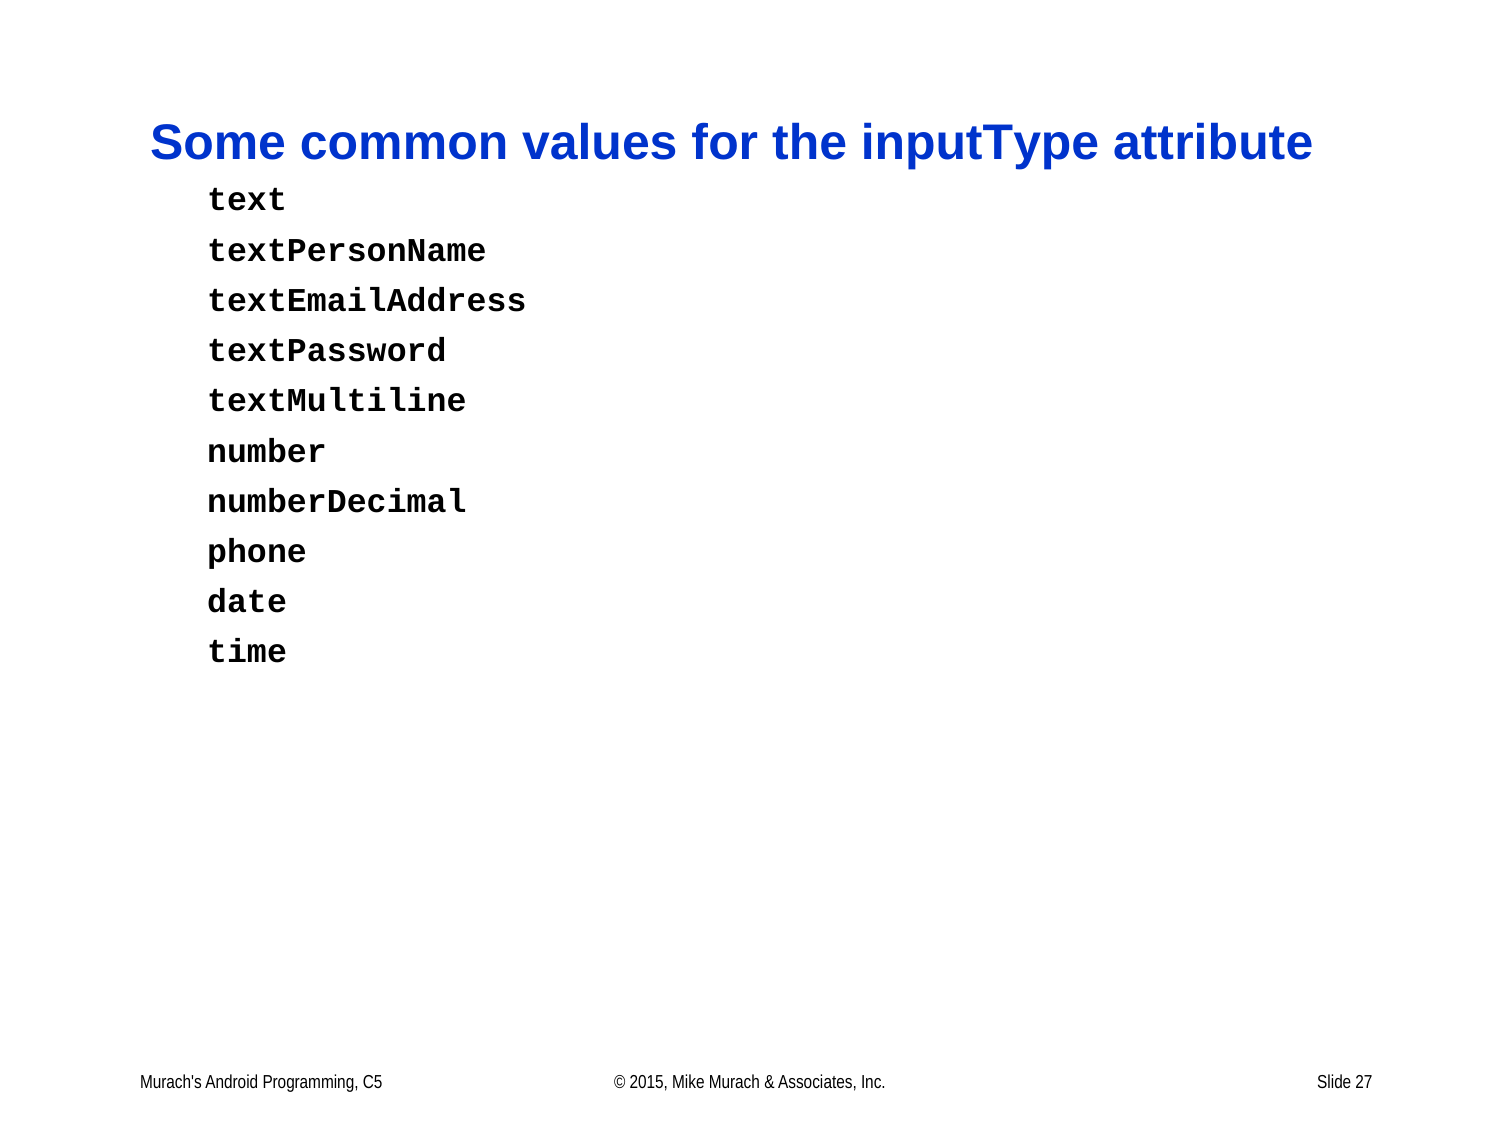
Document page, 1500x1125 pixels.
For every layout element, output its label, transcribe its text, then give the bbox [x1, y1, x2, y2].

slide_number Murach's Android Programming, C5 [125, 1025, 450, 1100]
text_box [149, 112, 1340, 767]
slide_number Slide 27 [1074, 1025, 1388, 1100]
footer © 2015, Mike Murach & Associates, Inc. [474, 1025, 1025, 1100]
